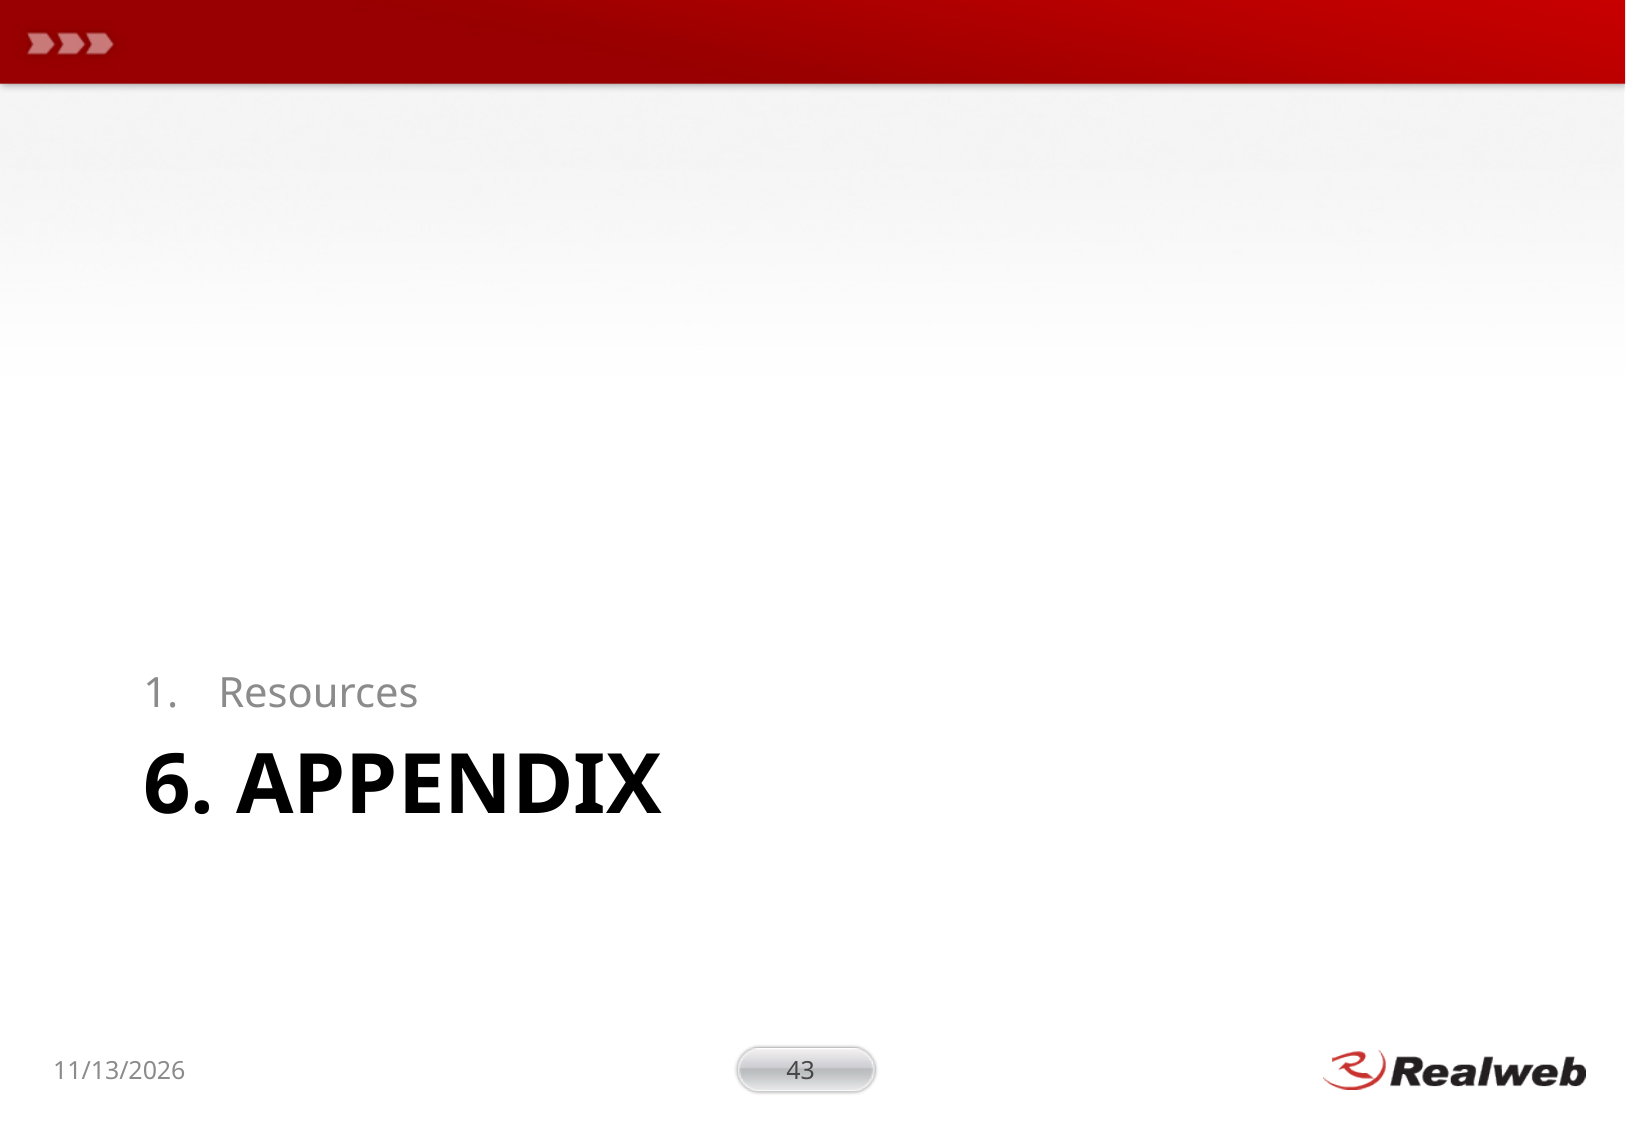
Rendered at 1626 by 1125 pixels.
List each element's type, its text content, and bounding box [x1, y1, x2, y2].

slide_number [38, 1041, 229, 1102]
title 6. Appendix [128, 724, 1510, 947]
list Resources [128, 476, 1510, 724]
picture [0, 0, 1626, 1125]
slide_number 43 [611, 1041, 991, 1102]
